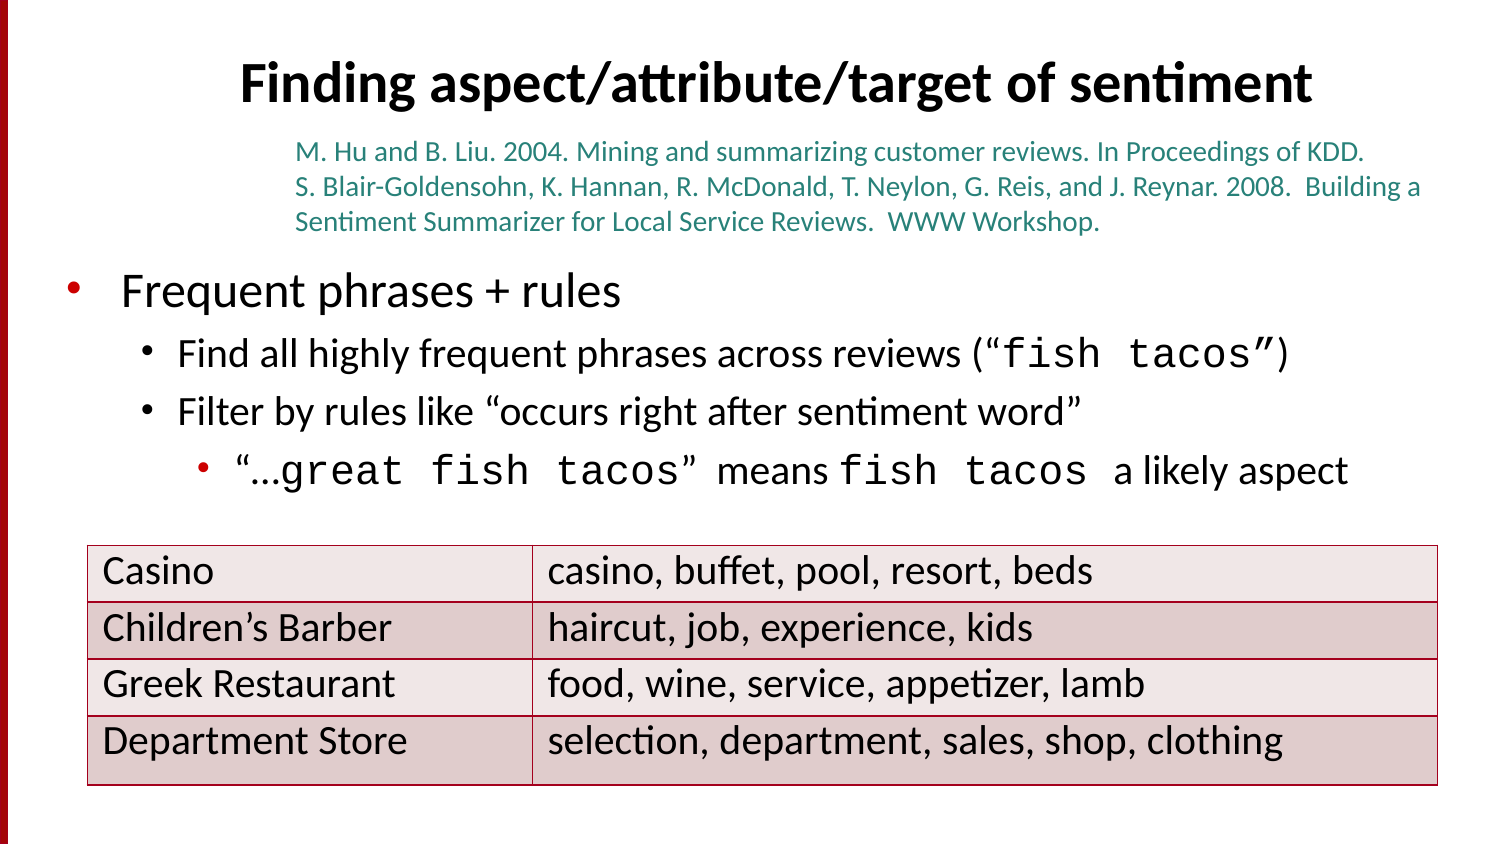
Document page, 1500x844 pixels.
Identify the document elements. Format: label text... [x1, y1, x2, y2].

title Finding aspect/attribute/target of sentiment [225, 34, 1450, 122]
table_cell Children’s Barber [88, 603, 532, 658]
table_cell Department Store [88, 717, 532, 784]
list Frequent phrases + rules Find all highly frequent phrases across reviews (“fish tacos”) Filter by rules like “occurs right after sentiment word” “…great fish tacos” means fish tacos a likely aspect [50, 249, 1450, 797]
table_cell haircut, job, experience, kids [533, 603, 1437, 658]
text_box M. Hu and B. Liu. 2004. Mining and summarizing customer reviews. In Proceedings of KDD. S. Blair-Goldensohn, K. Hannan, R. McDonald, T. Neylon, G. Reis, and J. Reynar. 2008. Building a Sentiment Summarizer for Local Service Reviews. WWW Workshop. [280, 121, 1463, 245]
table_header casino, buffet, pool, resort, beds [533, 546, 1437, 601]
table_cell selection, department, sales, shop, clothing [533, 717, 1437, 784]
table_cell Greek Restaurant [88, 660, 532, 715]
table_header Casino [88, 546, 532, 601]
table_cell food, wine, service, appetizer, lamb [533, 660, 1437, 715]
